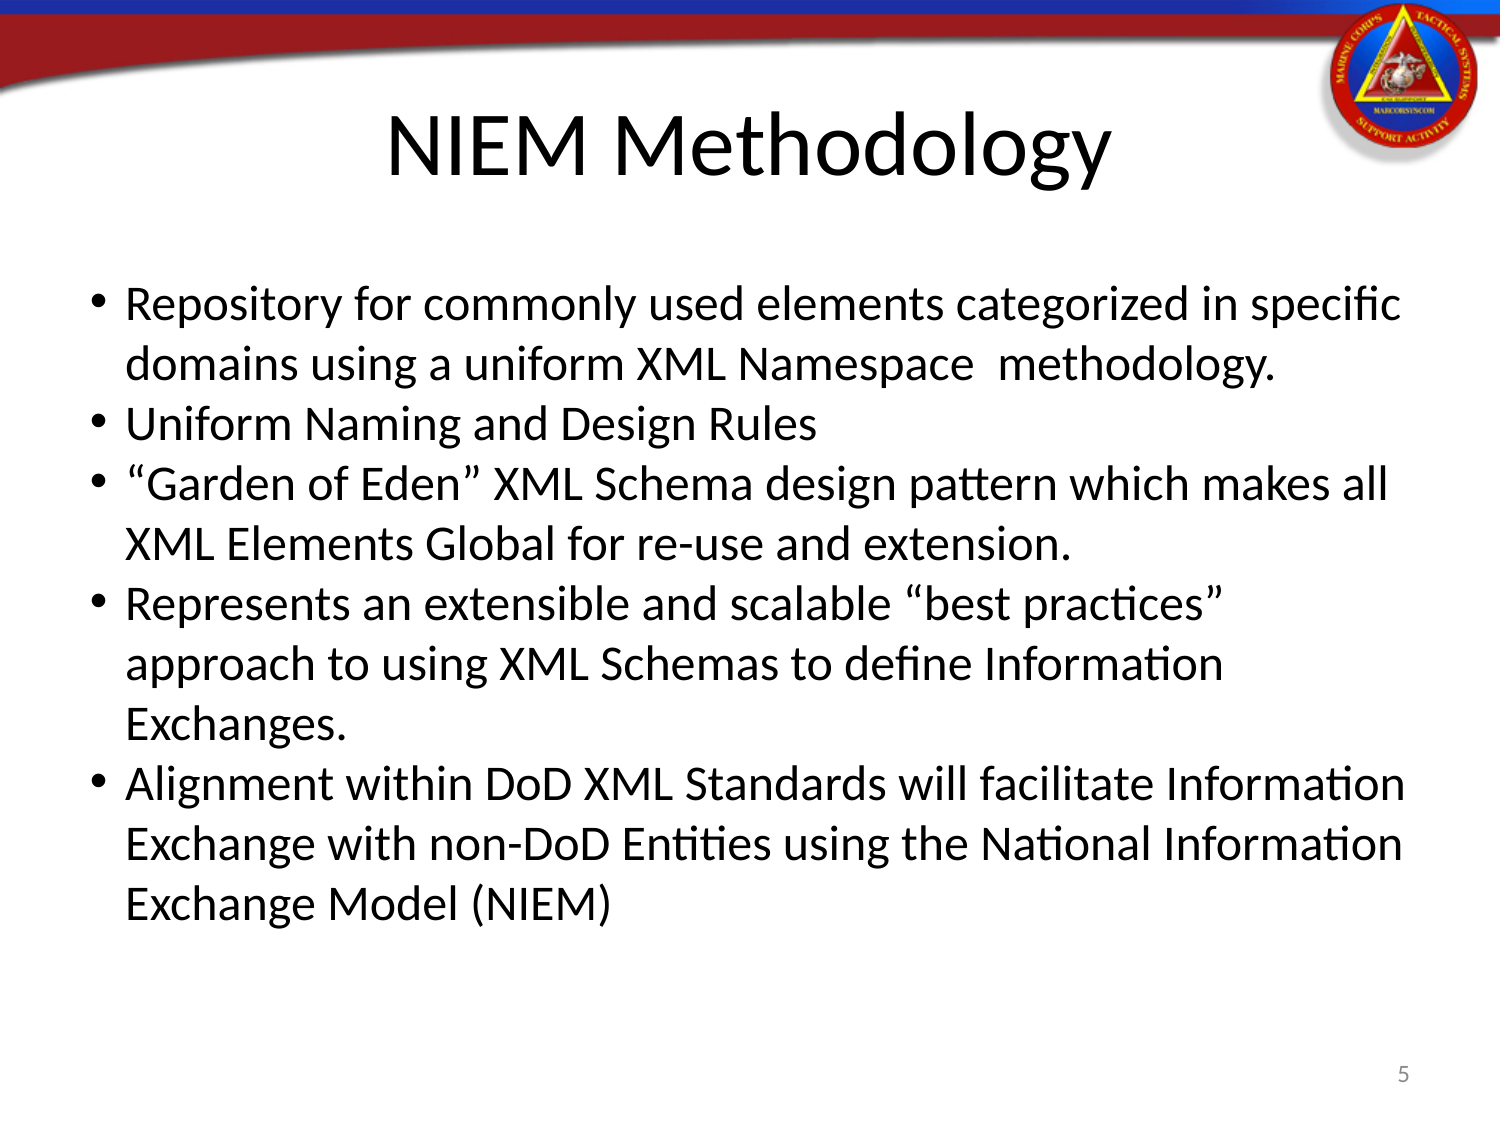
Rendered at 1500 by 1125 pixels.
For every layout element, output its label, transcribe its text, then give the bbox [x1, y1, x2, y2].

text_box <number> [1074, 1042, 1425, 1103]
picture [0, 0, 1500, 175]
text_box NIEM Methodology [75, 45, 1425, 233]
text_box Repository for commonly used elements categorized in specific domains using a uniform XML Namespace methodology. Uniform Naming and Design Rules “Garden of Eden” XML Schema design pattern which makes all XML Elements Global for re-use and extension. Represents an extensible and scalable “best practices” approach to using XML Schemas to define Information Exchanges. Alignment within DoD XML Standards will facilitate Information Exchange with non-DoD Entities using the National Information Exchange Model (NIEM) [75, 262, 1425, 1005]
